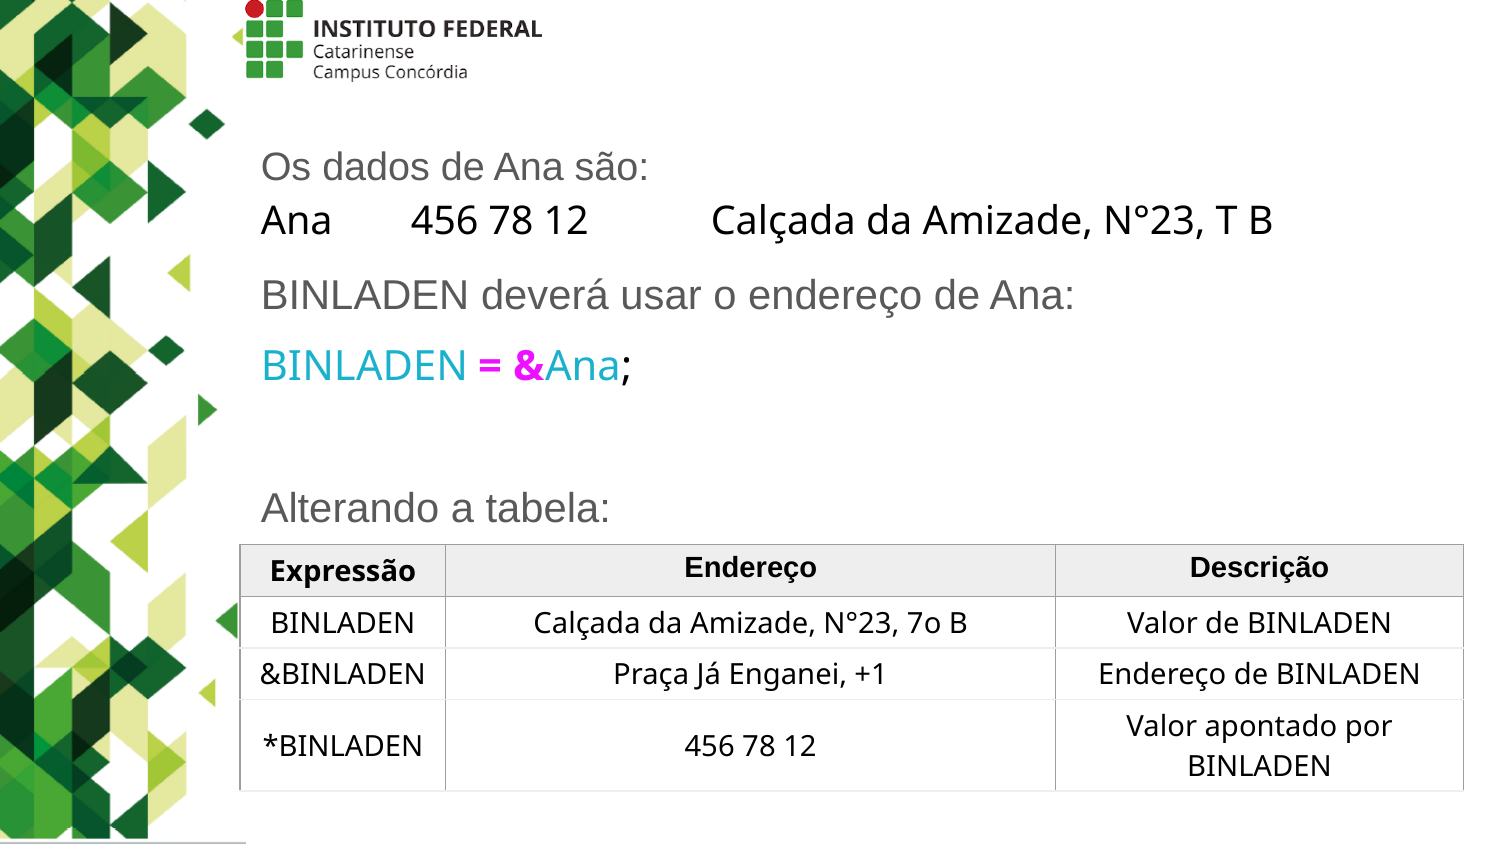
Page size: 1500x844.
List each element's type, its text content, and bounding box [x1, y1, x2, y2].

picture [0, 0, 543, 844]
table_cell *BINLADEN [251, 700, 445, 790]
list Os dados de Ana são: Ana 456 78 12 Calçada da Amizade, N°23, T B BINLADEN deverá usar o endereço de Ana: BINLADEN = &Ana; Alterando a tabela: [251, 118, 1458, 544]
table_header Endereço [446, 545, 1055, 596]
table_cell 456 78 12 [446, 700, 1055, 790]
table_cell &BINLADEN [251, 649, 445, 699]
table_cell Endereço de BINLADEN [1056, 649, 1463, 699]
table_cell BINLADEN [251, 597, 445, 647]
table_cell Praça Já Enganei, +1 [446, 649, 1055, 699]
table_header Expressão [251, 545, 445, 596]
table_cell Valor apontado por BINLADEN [1056, 700, 1463, 790]
table_cell Valor de BINLADEN [1056, 597, 1463, 647]
table_cell Calçada da Amizade, N°23, 7o B [446, 597, 1055, 647]
table_header Descrição [1056, 545, 1463, 596]
